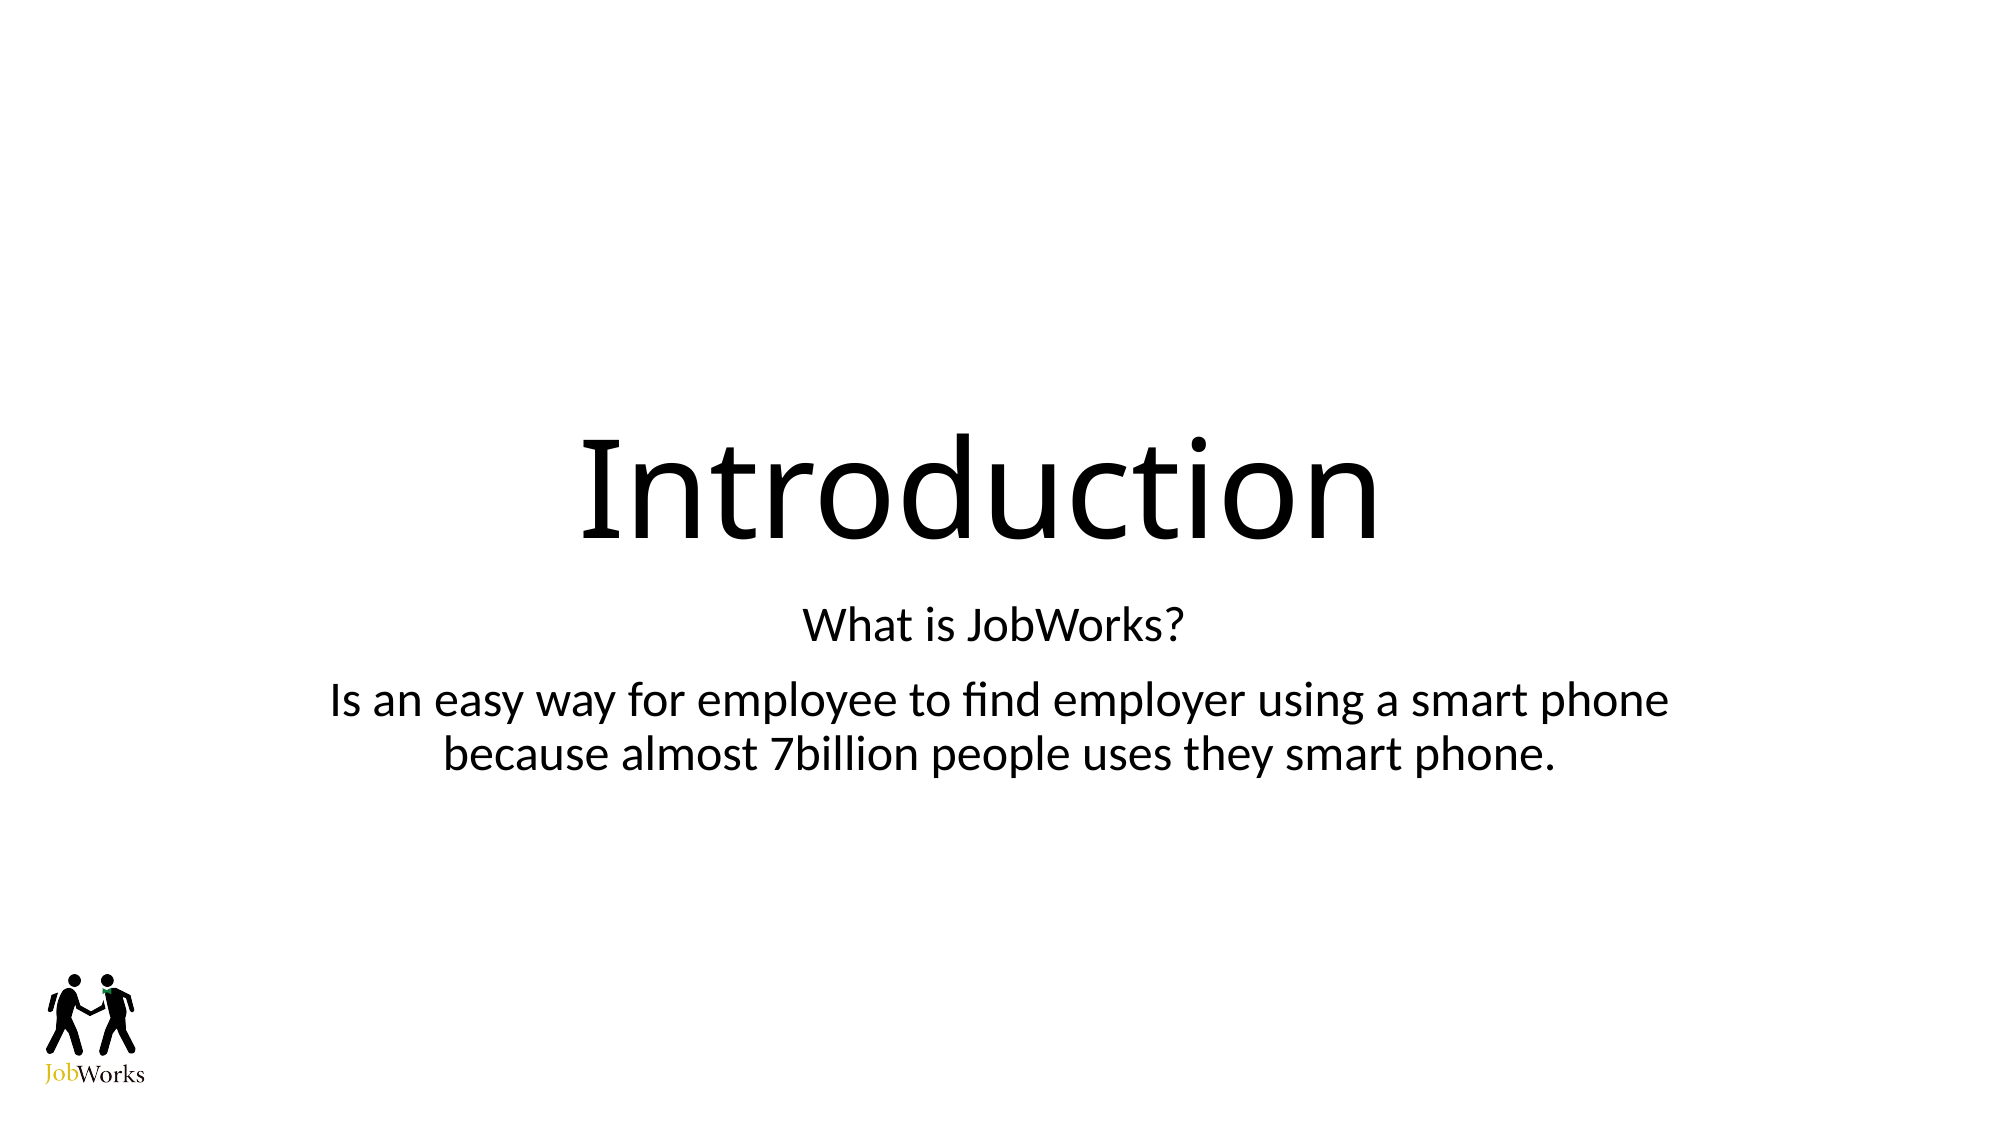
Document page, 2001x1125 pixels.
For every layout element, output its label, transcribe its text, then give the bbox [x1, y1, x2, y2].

subtitle What is JobWorks? Is an easy way for employee to find employer using a smart phone because almost 7billion people uses they smart phone. [249, 590, 1750, 863]
picture [44, 974, 145, 1102]
title Introduction [249, 184, 1750, 576]
